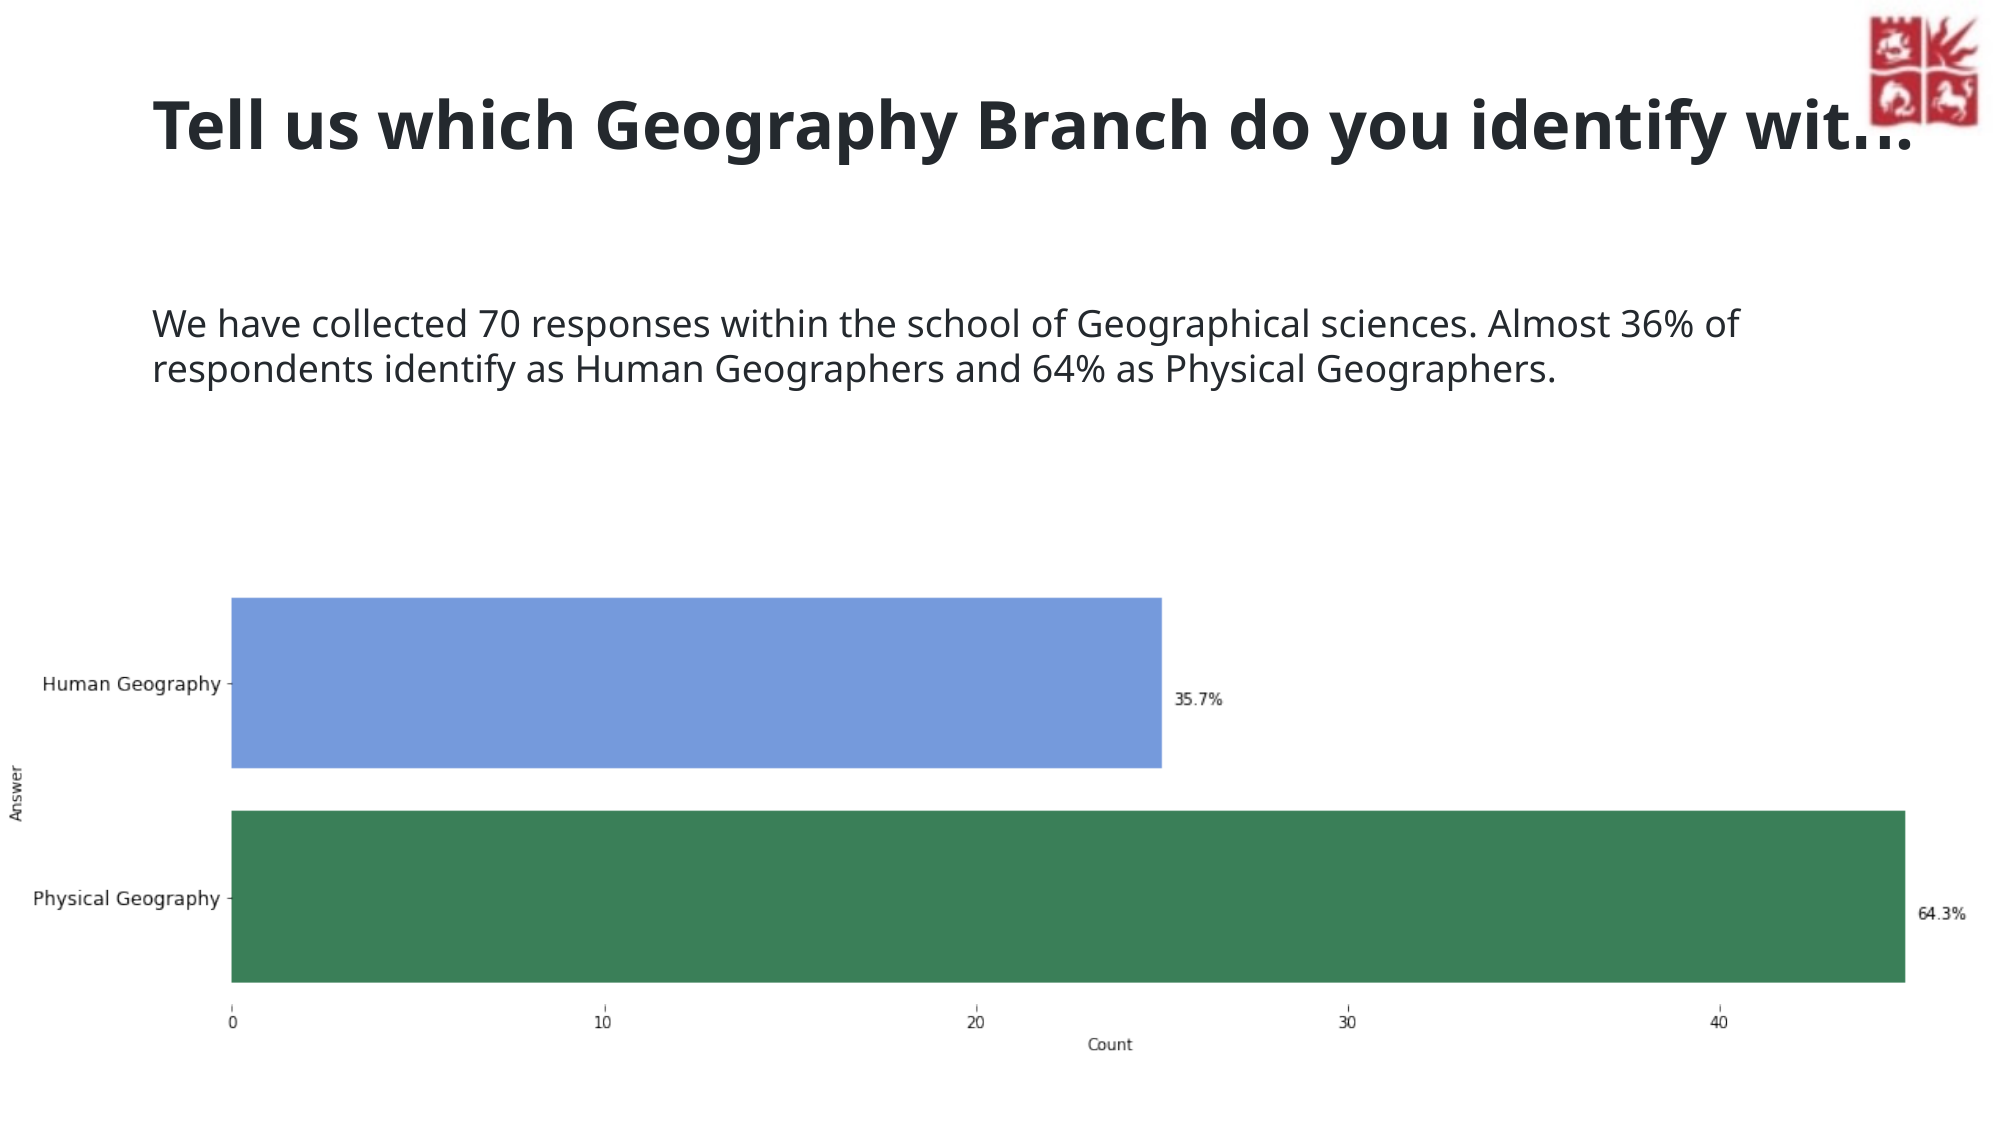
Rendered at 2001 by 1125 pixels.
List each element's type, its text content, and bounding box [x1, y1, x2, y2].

picture [0, 565, 2000, 1066]
text_box We have collected 70 responses within the school of Geographical sciences. Almost 36% of respondents identify as Human Geographers and 64% as Physical Geographers. [137, 292, 1855, 398]
title Tell us which Geography Branch do you identify with. [137, 59, 1942, 196]
picture [1854, 0, 2000, 136]
